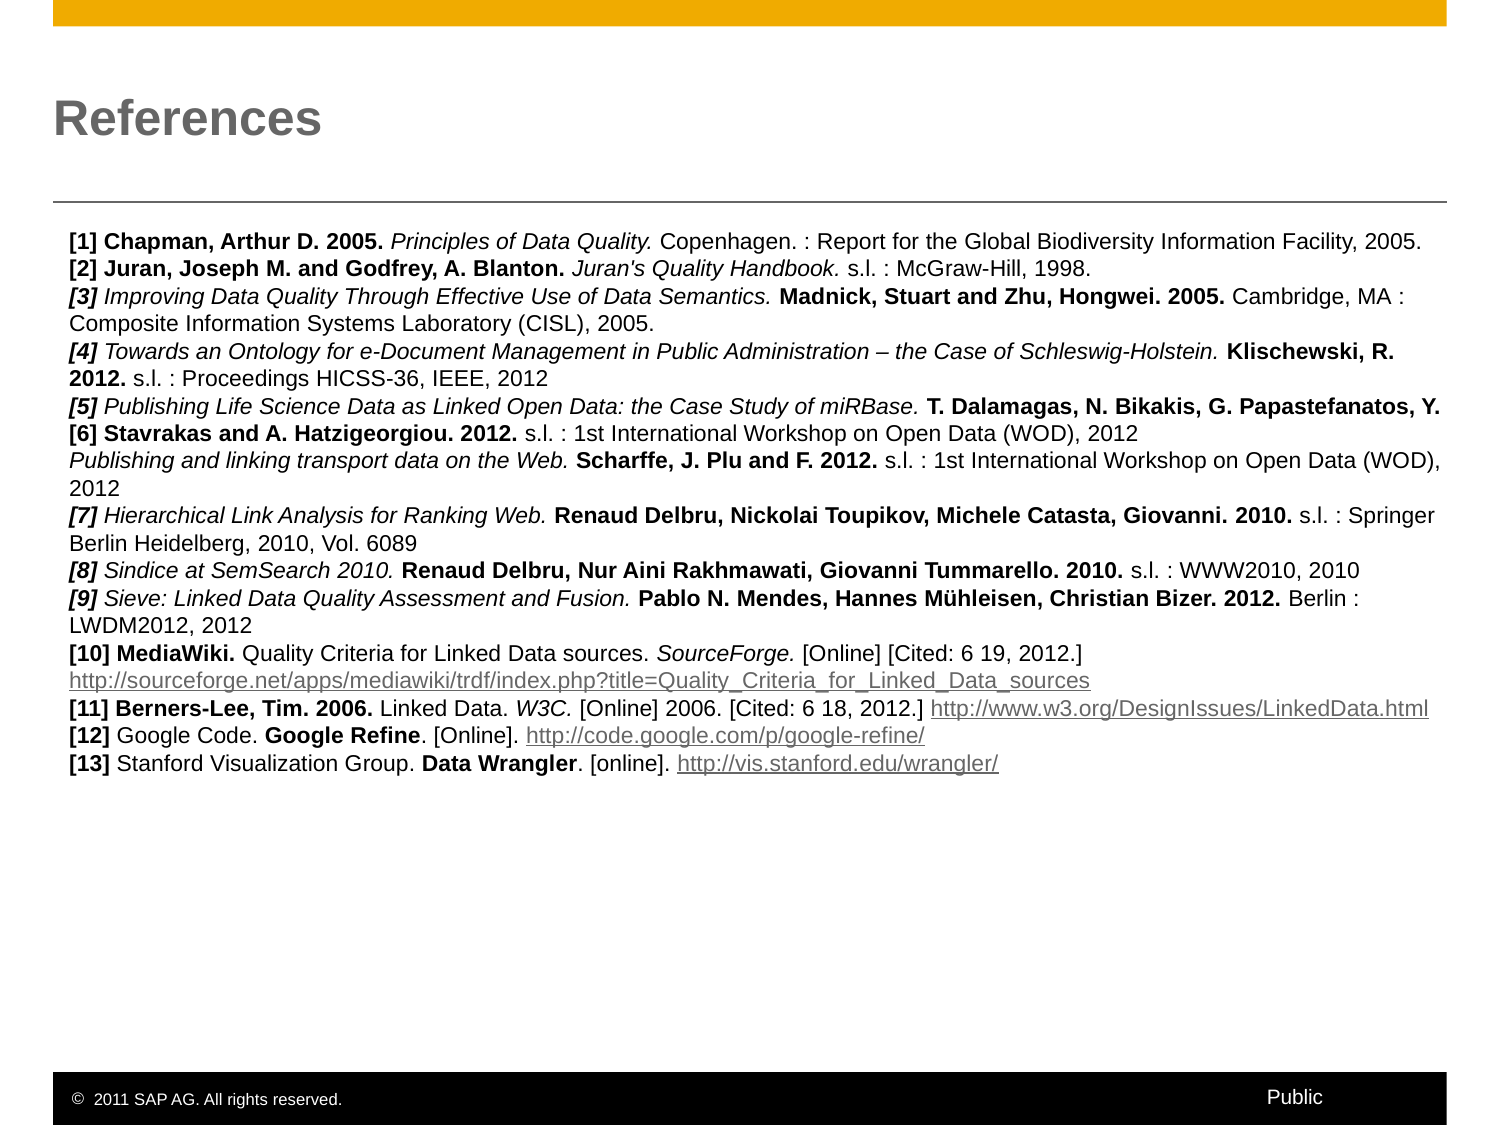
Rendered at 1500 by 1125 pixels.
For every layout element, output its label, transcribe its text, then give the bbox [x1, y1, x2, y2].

title References [53, 53, 1447, 178]
text_box [1] Chapman, Arthur D. 2005. Principles of Data Quality. Copenhagen. : Report for the Global Biodiversity Information Facility, 2005. [2] Juran, Joseph M. and Godfrey, A. Blanton. Juran's Quality Handbook. s.l. : McGraw-Hill, 1998. [3] Improving Data Quality Through Effective Use of Data Semantics. Madnick, Stuart and Zhu, Hongwei. 2005. Cambridge, MA : Composite Information Systems Laboratory (CISL), 2005. [4] Towards an Ontology for e-Document Management in Public Administration – the Case of Schleswig-Holstein. Klischewski, R. 2012. s.l. : Proceedings HICSS-36, IEEE, 2012 [5] Publishing Life Science Data as Linked Open Data: the Case Study of miRBase. T. Dalamagas, N. Bikakis, G. Papastefanatos, Y. [6] Stavrakas and A. Hatzigeorgiou. 2012. s.l. : 1st International Workshop on Open Data (WOD), 2012 Publishing and linking transport data on the Web. Scharffe, J. Plu and F. 2012. s.l. : 1st International Workshop on Open Data (WOD), 2012 [7] Hierarchical Link Analysis for Ranking Web. Renaud Delbru, Nickolai Toupikov, Michele Catasta, Giovanni. 2010. s.l. : Springer Berlin Heidelberg, 2010, Vol. 6089 [8] Sindice at SemSearch 2010. Renaud Delbru, Nur Aini Rakhmawati, Giovanni Tummarello. 2010. s.l. : WWW2010, 2010 [9] Sieve: Linked Data Quality Assessment and Fusion. Pablo N. Mendes, Hannes Mühleisen, Christian Bizer. 2012. Berlin : LWDM2012, 2012 [10] MediaWiki. Quality Criteria for Linked Data sources. SourceForge. [Online] [Cited: 6 19, 2012.] http://sourceforge.net/apps/mediawiki/trdf/index.php?title=Quality_Criteria_for_Linked_Data_sources [11] Berners-Lee, Tim. 2006. Linked Data. W3C. [Online] 2006. [Cited: 6 18, 2012.] http://www.w3.org/DesignIssues/LinkedData.html [12] Google Code. Google Refine. [Online]. http://code.google.com/p/google-refine/ [13] Stanford Visualization Group. Data Wrangler. [online]. http://vis.stanford.edu/wrangler/ [69, 226, 1445, 843]
